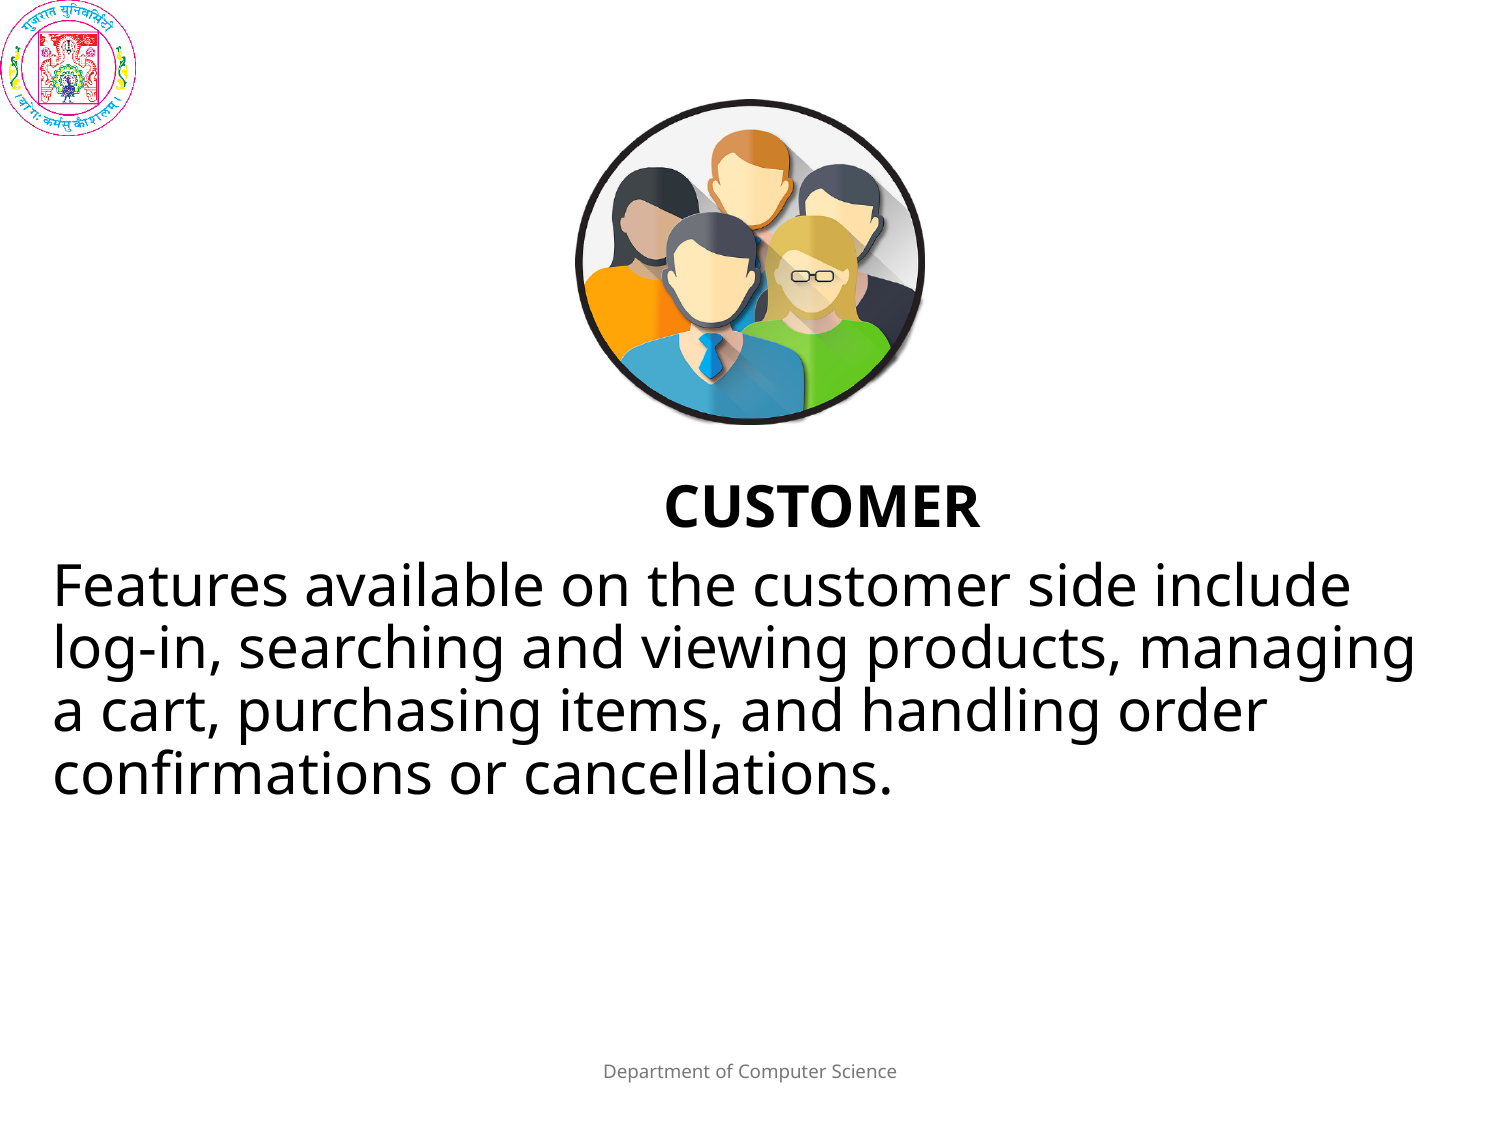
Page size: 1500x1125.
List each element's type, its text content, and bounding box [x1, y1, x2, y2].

list CUSTOMER Features available on the customer side include log-in, searching and viewing products, managing a cart, purchasing items, and handling order confirmations or cancellations. [37, 149, 1475, 1025]
footer Department of Computer Science [496, 1042, 1004, 1103]
picture [0, 0, 137, 137]
picture [574, 99, 926, 426]
